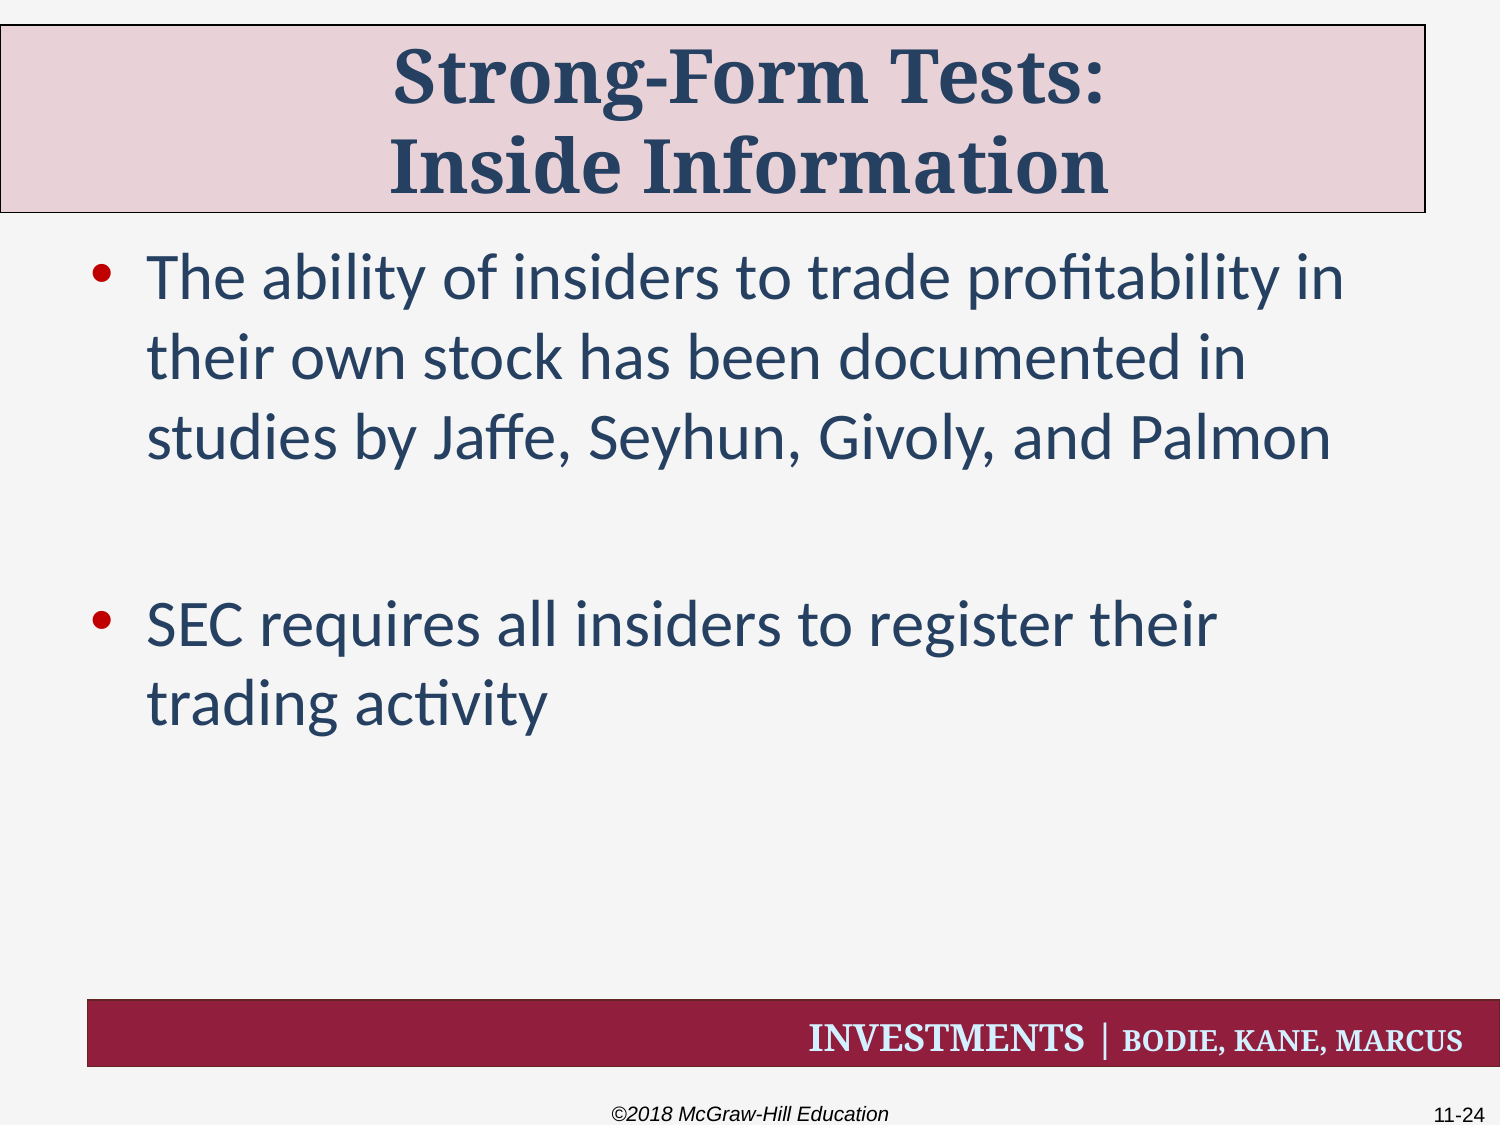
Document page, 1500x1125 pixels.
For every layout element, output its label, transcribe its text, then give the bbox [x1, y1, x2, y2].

footer ©2018 McGraw-Hill Education [496, 1102, 1004, 1125]
slide_number 11-24 [1162, 1102, 1500, 1125]
list The ability of insiders to trade profitability in their own stock has been documented in studies by Jaffe, Seyhun, Givoly, and Palmon SEC requires all insiders to register their trading activity [75, 226, 1425, 1005]
title Strong-Form Tests: Inside Information [75, 12, 1425, 226]
